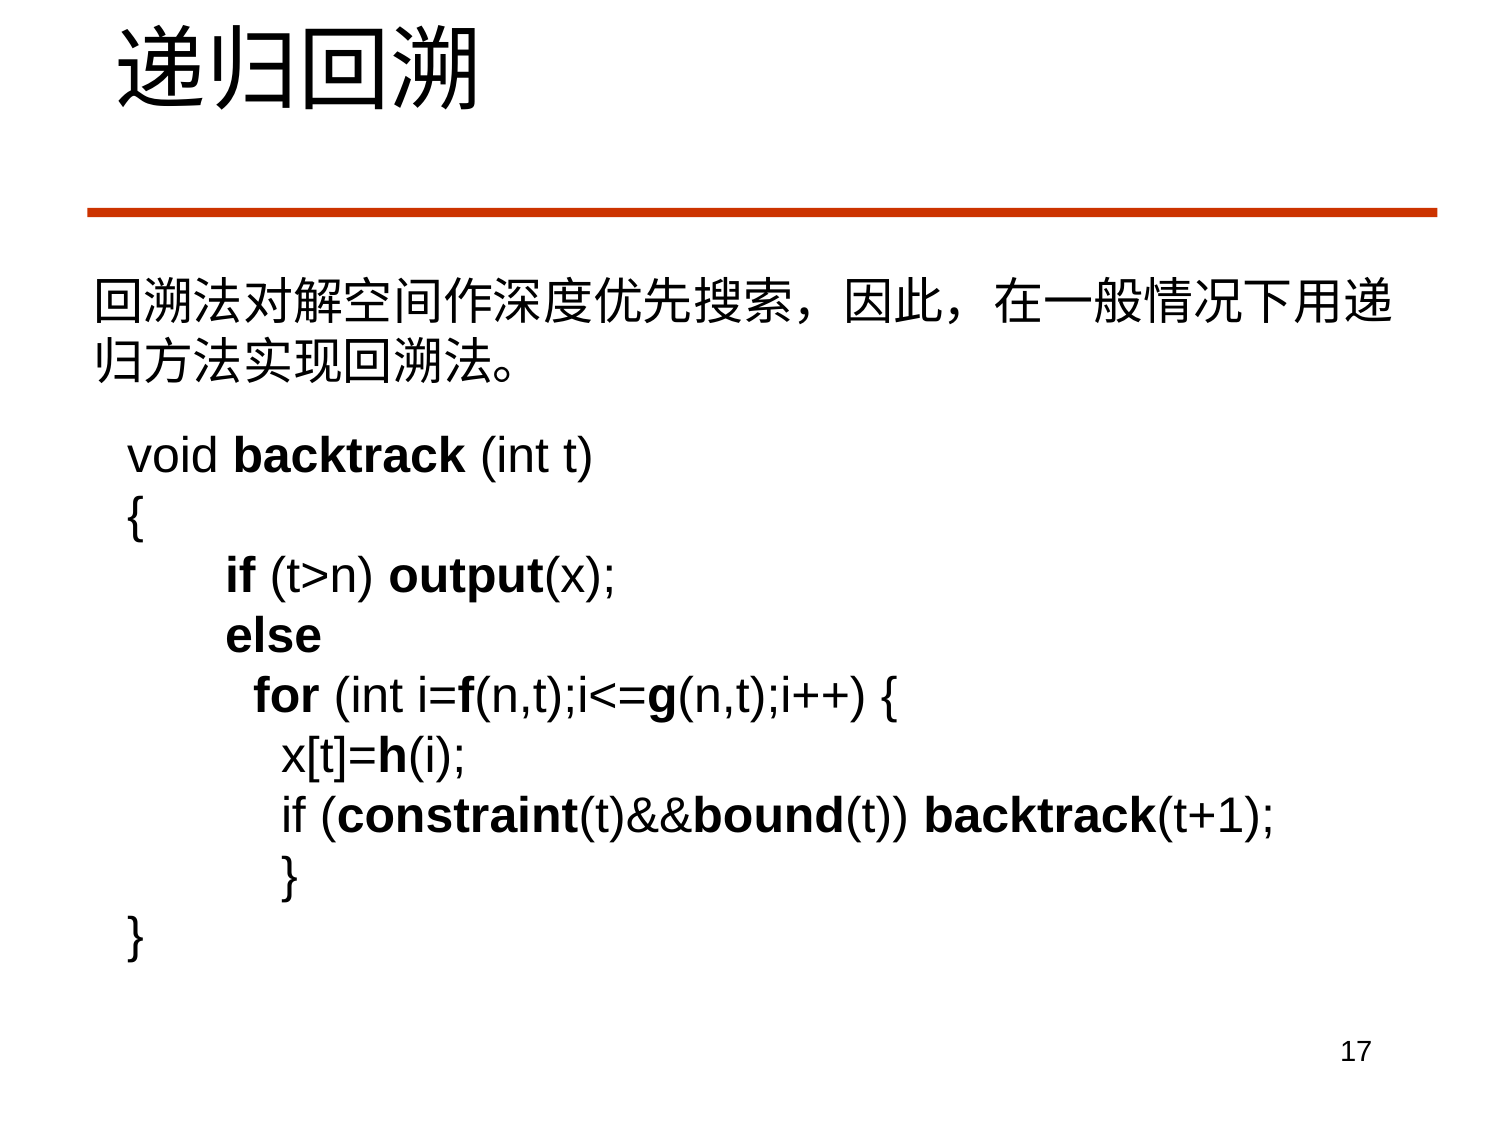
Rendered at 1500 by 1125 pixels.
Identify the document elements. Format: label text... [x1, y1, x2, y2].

text_box 递归回溯 [100, 0, 1376, 132]
text_box 回溯法对解空间作深度优先搜索，因此，在一般情况下用递归方法实现回溯法。 [78, 261, 1452, 397]
slide_number 17 [1074, 1024, 1388, 1101]
text_box void backtrack (int t) { if (t>n) output(x); else for (int i=f(n,t);i<=g(n,t);i++) { x[t]=h(i); if (constraint(t)&&bound(t)) backtrack(t+1); } } [112, 415, 1290, 971]
